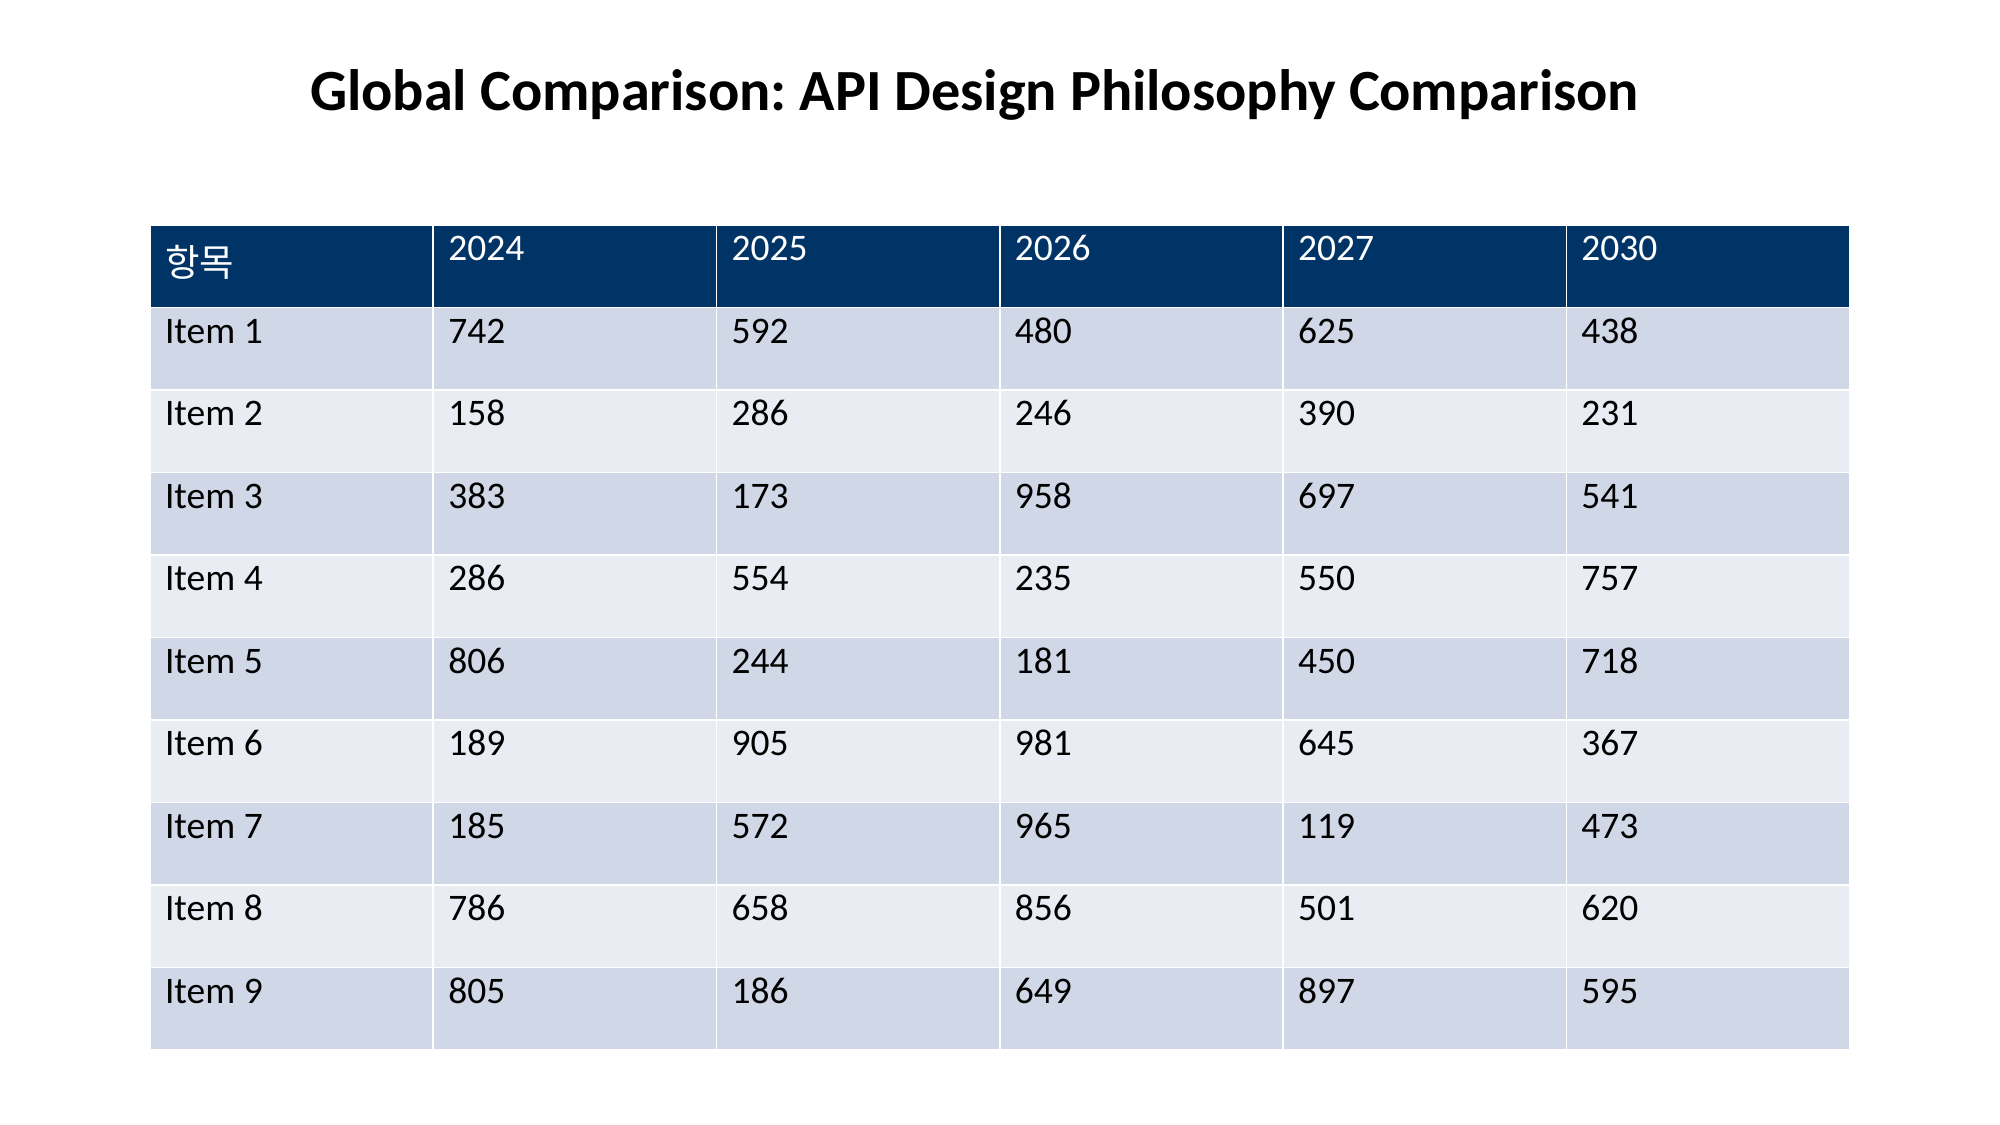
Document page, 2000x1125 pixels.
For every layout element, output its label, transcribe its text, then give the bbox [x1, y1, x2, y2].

table_header 2030 [1567, 226, 1849, 307]
table_header 2025 [717, 226, 999, 307]
table_cell 501 [1284, 886, 1566, 967]
table_cell 244 [717, 638, 999, 719]
table_header 2024 [434, 226, 716, 307]
table_cell Item 6 [151, 721, 432, 802]
table_header 항목 [151, 226, 432, 307]
table_cell 286 [717, 391, 999, 472]
table_cell Item 7 [151, 803, 432, 884]
table_cell Item 2 [151, 391, 432, 472]
table_cell 541 [1567, 473, 1849, 554]
table_cell 450 [1284, 638, 1566, 719]
table_cell 697 [1284, 473, 1566, 554]
table_cell 246 [1001, 391, 1282, 472]
table_cell 856 [1001, 886, 1282, 967]
table_cell 186 [717, 968, 999, 1049]
table_cell 965 [1001, 803, 1282, 884]
table_cell 718 [1567, 638, 1849, 719]
table_cell 235 [1001, 556, 1282, 637]
table_cell 905 [717, 721, 999, 802]
table_cell 742 [434, 308, 716, 389]
table_cell 645 [1284, 721, 1566, 802]
table_cell 286 [434, 556, 716, 637]
table_cell 595 [1567, 968, 1849, 1049]
table_cell 181 [1001, 638, 1282, 719]
table_cell 592 [717, 308, 999, 389]
table_cell 231 [1567, 391, 1849, 472]
table_cell 658 [717, 886, 999, 967]
table_cell 786 [434, 886, 716, 967]
table_cell 367 [1567, 721, 1849, 802]
text_box Global Comparison: API Design Philosophy Comparison [295, 45, 1655, 130]
table_cell 805 [434, 968, 716, 1049]
table_header 2027 [1284, 226, 1566, 307]
table_cell 572 [717, 803, 999, 884]
table_cell 649 [1001, 968, 1282, 1049]
table_cell 550 [1284, 556, 1566, 637]
table_cell 383 [434, 473, 716, 554]
table_cell 438 [1567, 308, 1849, 389]
table_cell 897 [1284, 968, 1566, 1049]
table_cell 480 [1001, 308, 1282, 389]
table_cell 625 [1284, 308, 1566, 389]
table_cell Item 8 [151, 886, 432, 967]
table_cell Item 1 [151, 308, 432, 389]
table_cell 390 [1284, 391, 1566, 472]
table_header 2026 [1001, 226, 1282, 307]
table_cell Item 5 [151, 638, 432, 719]
table_cell 473 [1567, 803, 1849, 884]
table_cell 119 [1284, 803, 1566, 884]
table_cell Item 4 [151, 556, 432, 637]
table_cell 981 [1001, 721, 1282, 802]
table_cell 554 [717, 556, 999, 637]
table_cell 806 [434, 638, 716, 719]
table_cell 158 [434, 391, 716, 472]
table_cell Item 9 [151, 968, 432, 1049]
table_cell 189 [434, 721, 716, 802]
table_cell 185 [434, 803, 716, 884]
table_cell 958 [1001, 473, 1282, 554]
table_cell Item 3 [151, 473, 432, 554]
table_cell 757 [1567, 556, 1849, 637]
table_cell 173 [717, 473, 999, 554]
table_cell 620 [1567, 886, 1849, 967]
